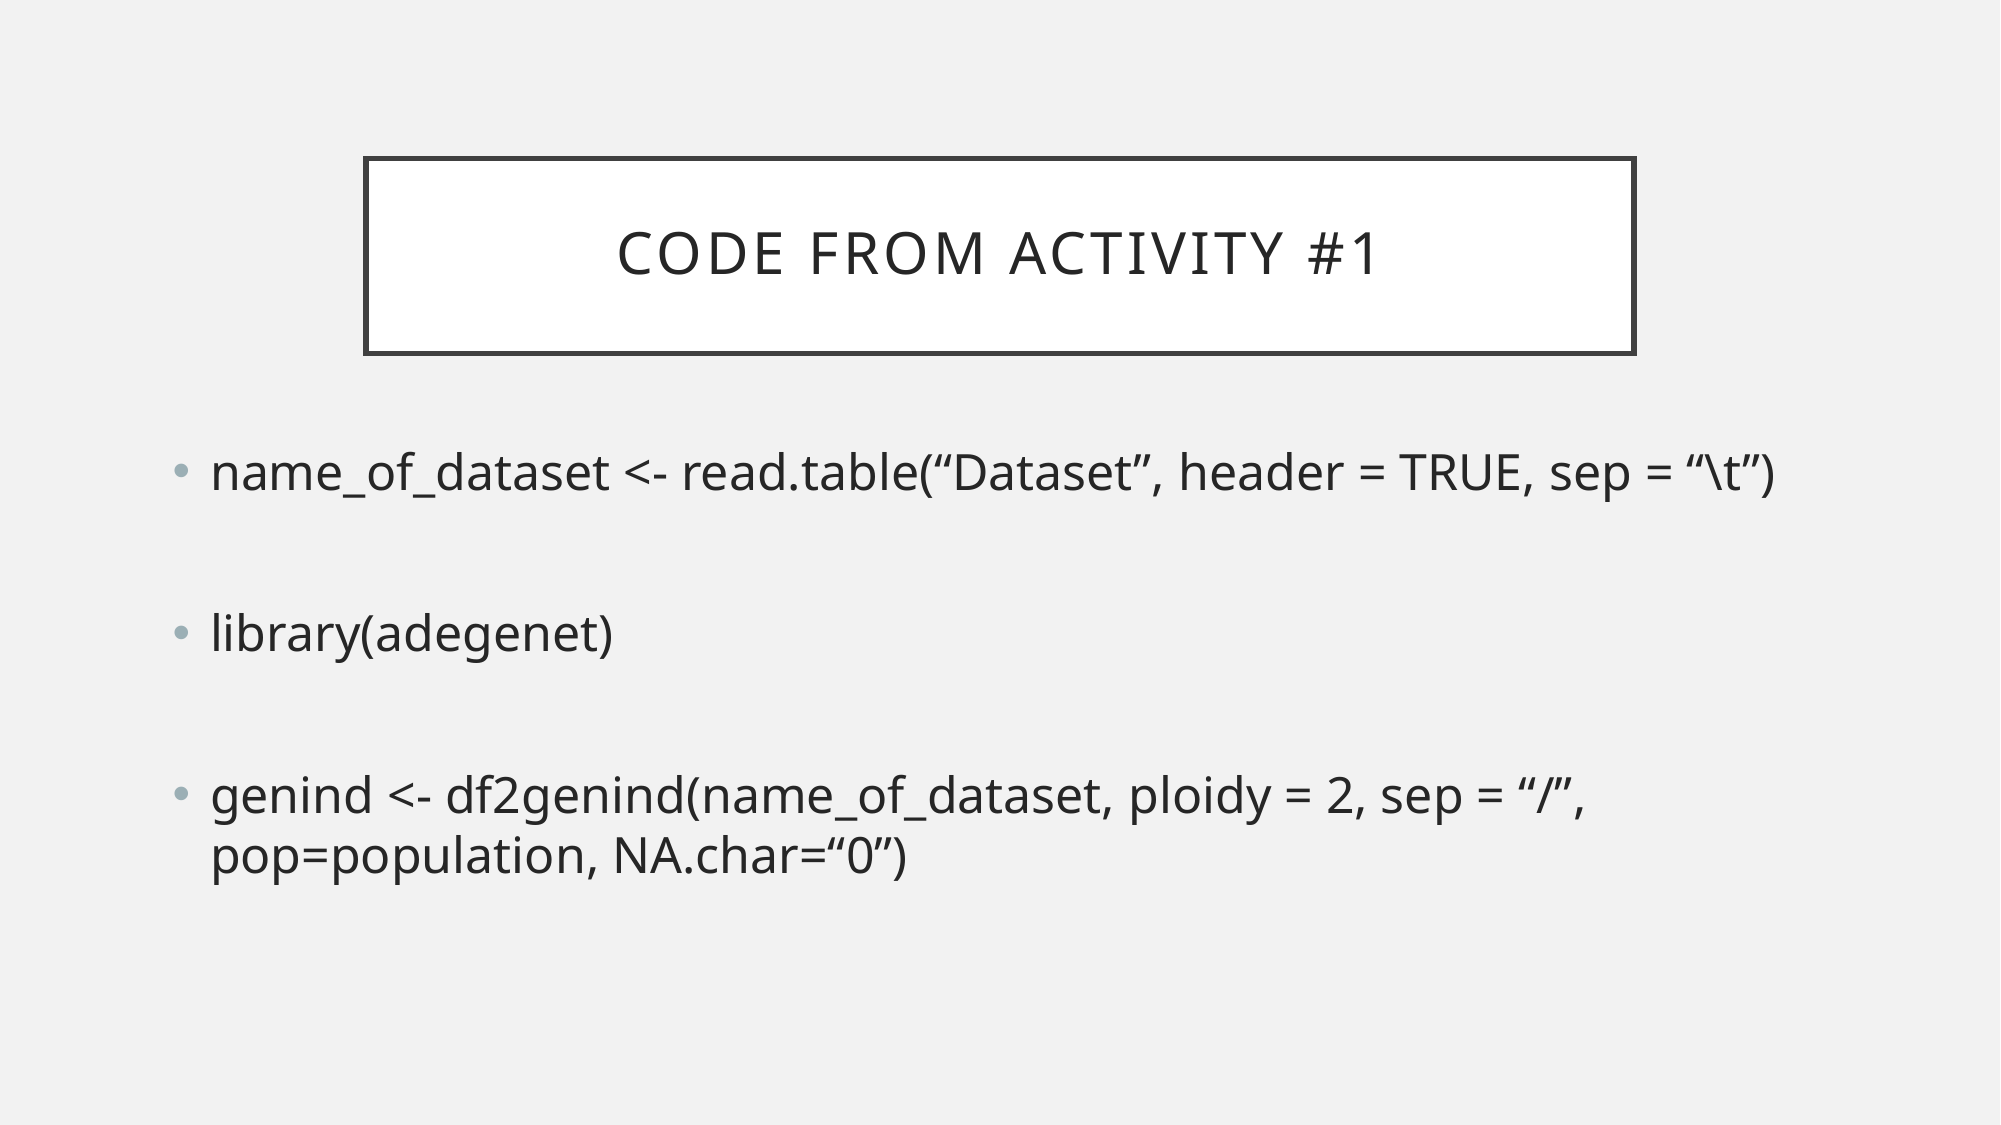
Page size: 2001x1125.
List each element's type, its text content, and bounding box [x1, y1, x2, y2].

title Code from activity #1 [363, 156, 1637, 356]
list name_of_dataset <- read.table(“Dataset”, header = TRUE, sep = “\t”) library(adegenet) genind <- df2genind(name_of_dataset, ploidy = 2, sep = “/”, pop=population, NA.char=“0”) [157, 432, 1804, 942]
